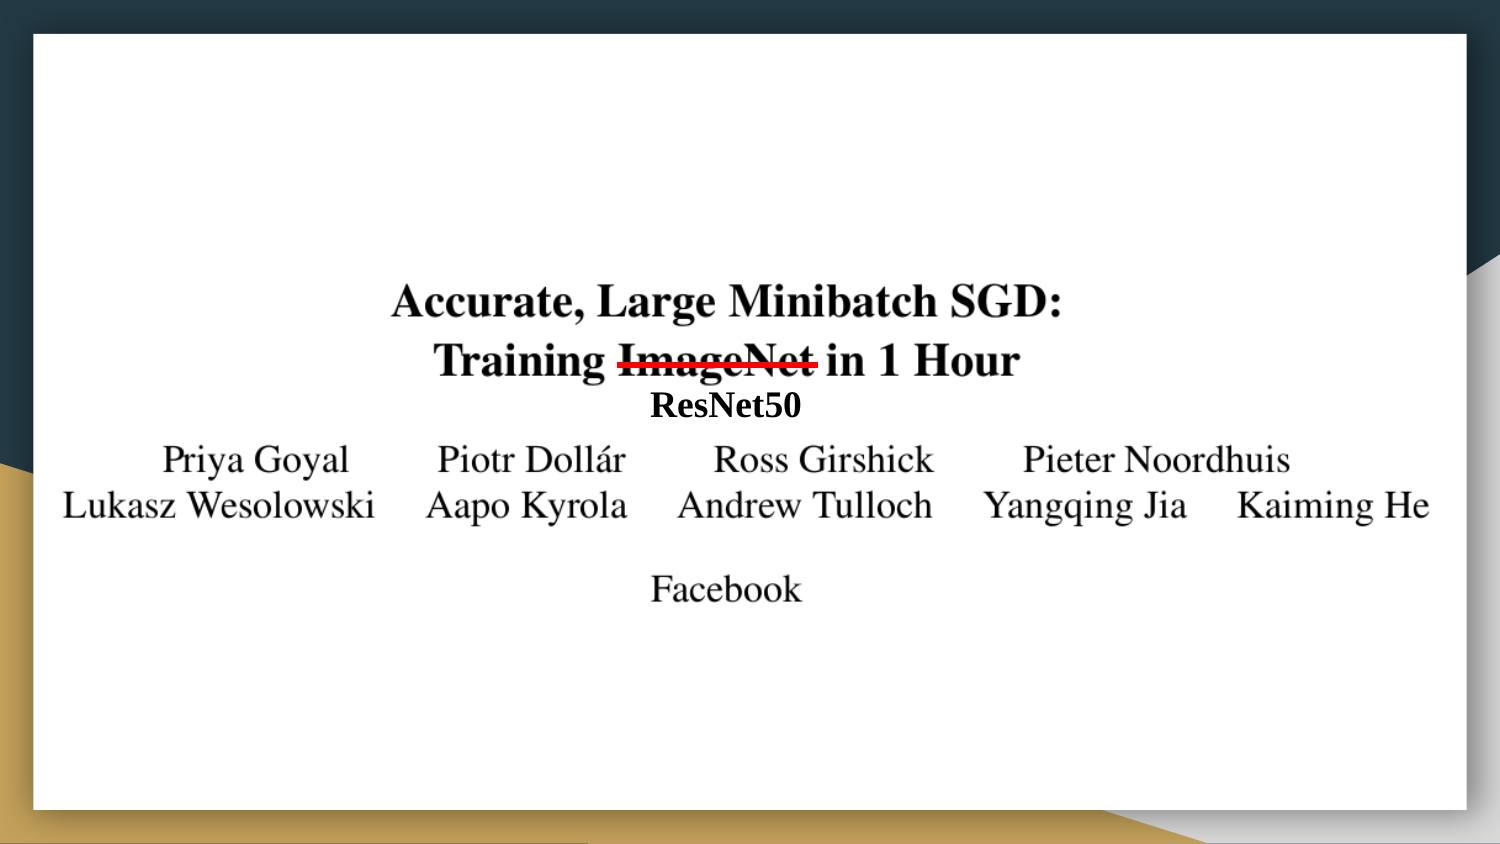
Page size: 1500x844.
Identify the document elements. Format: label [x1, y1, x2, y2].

picture [37, 203, 1463, 641]
